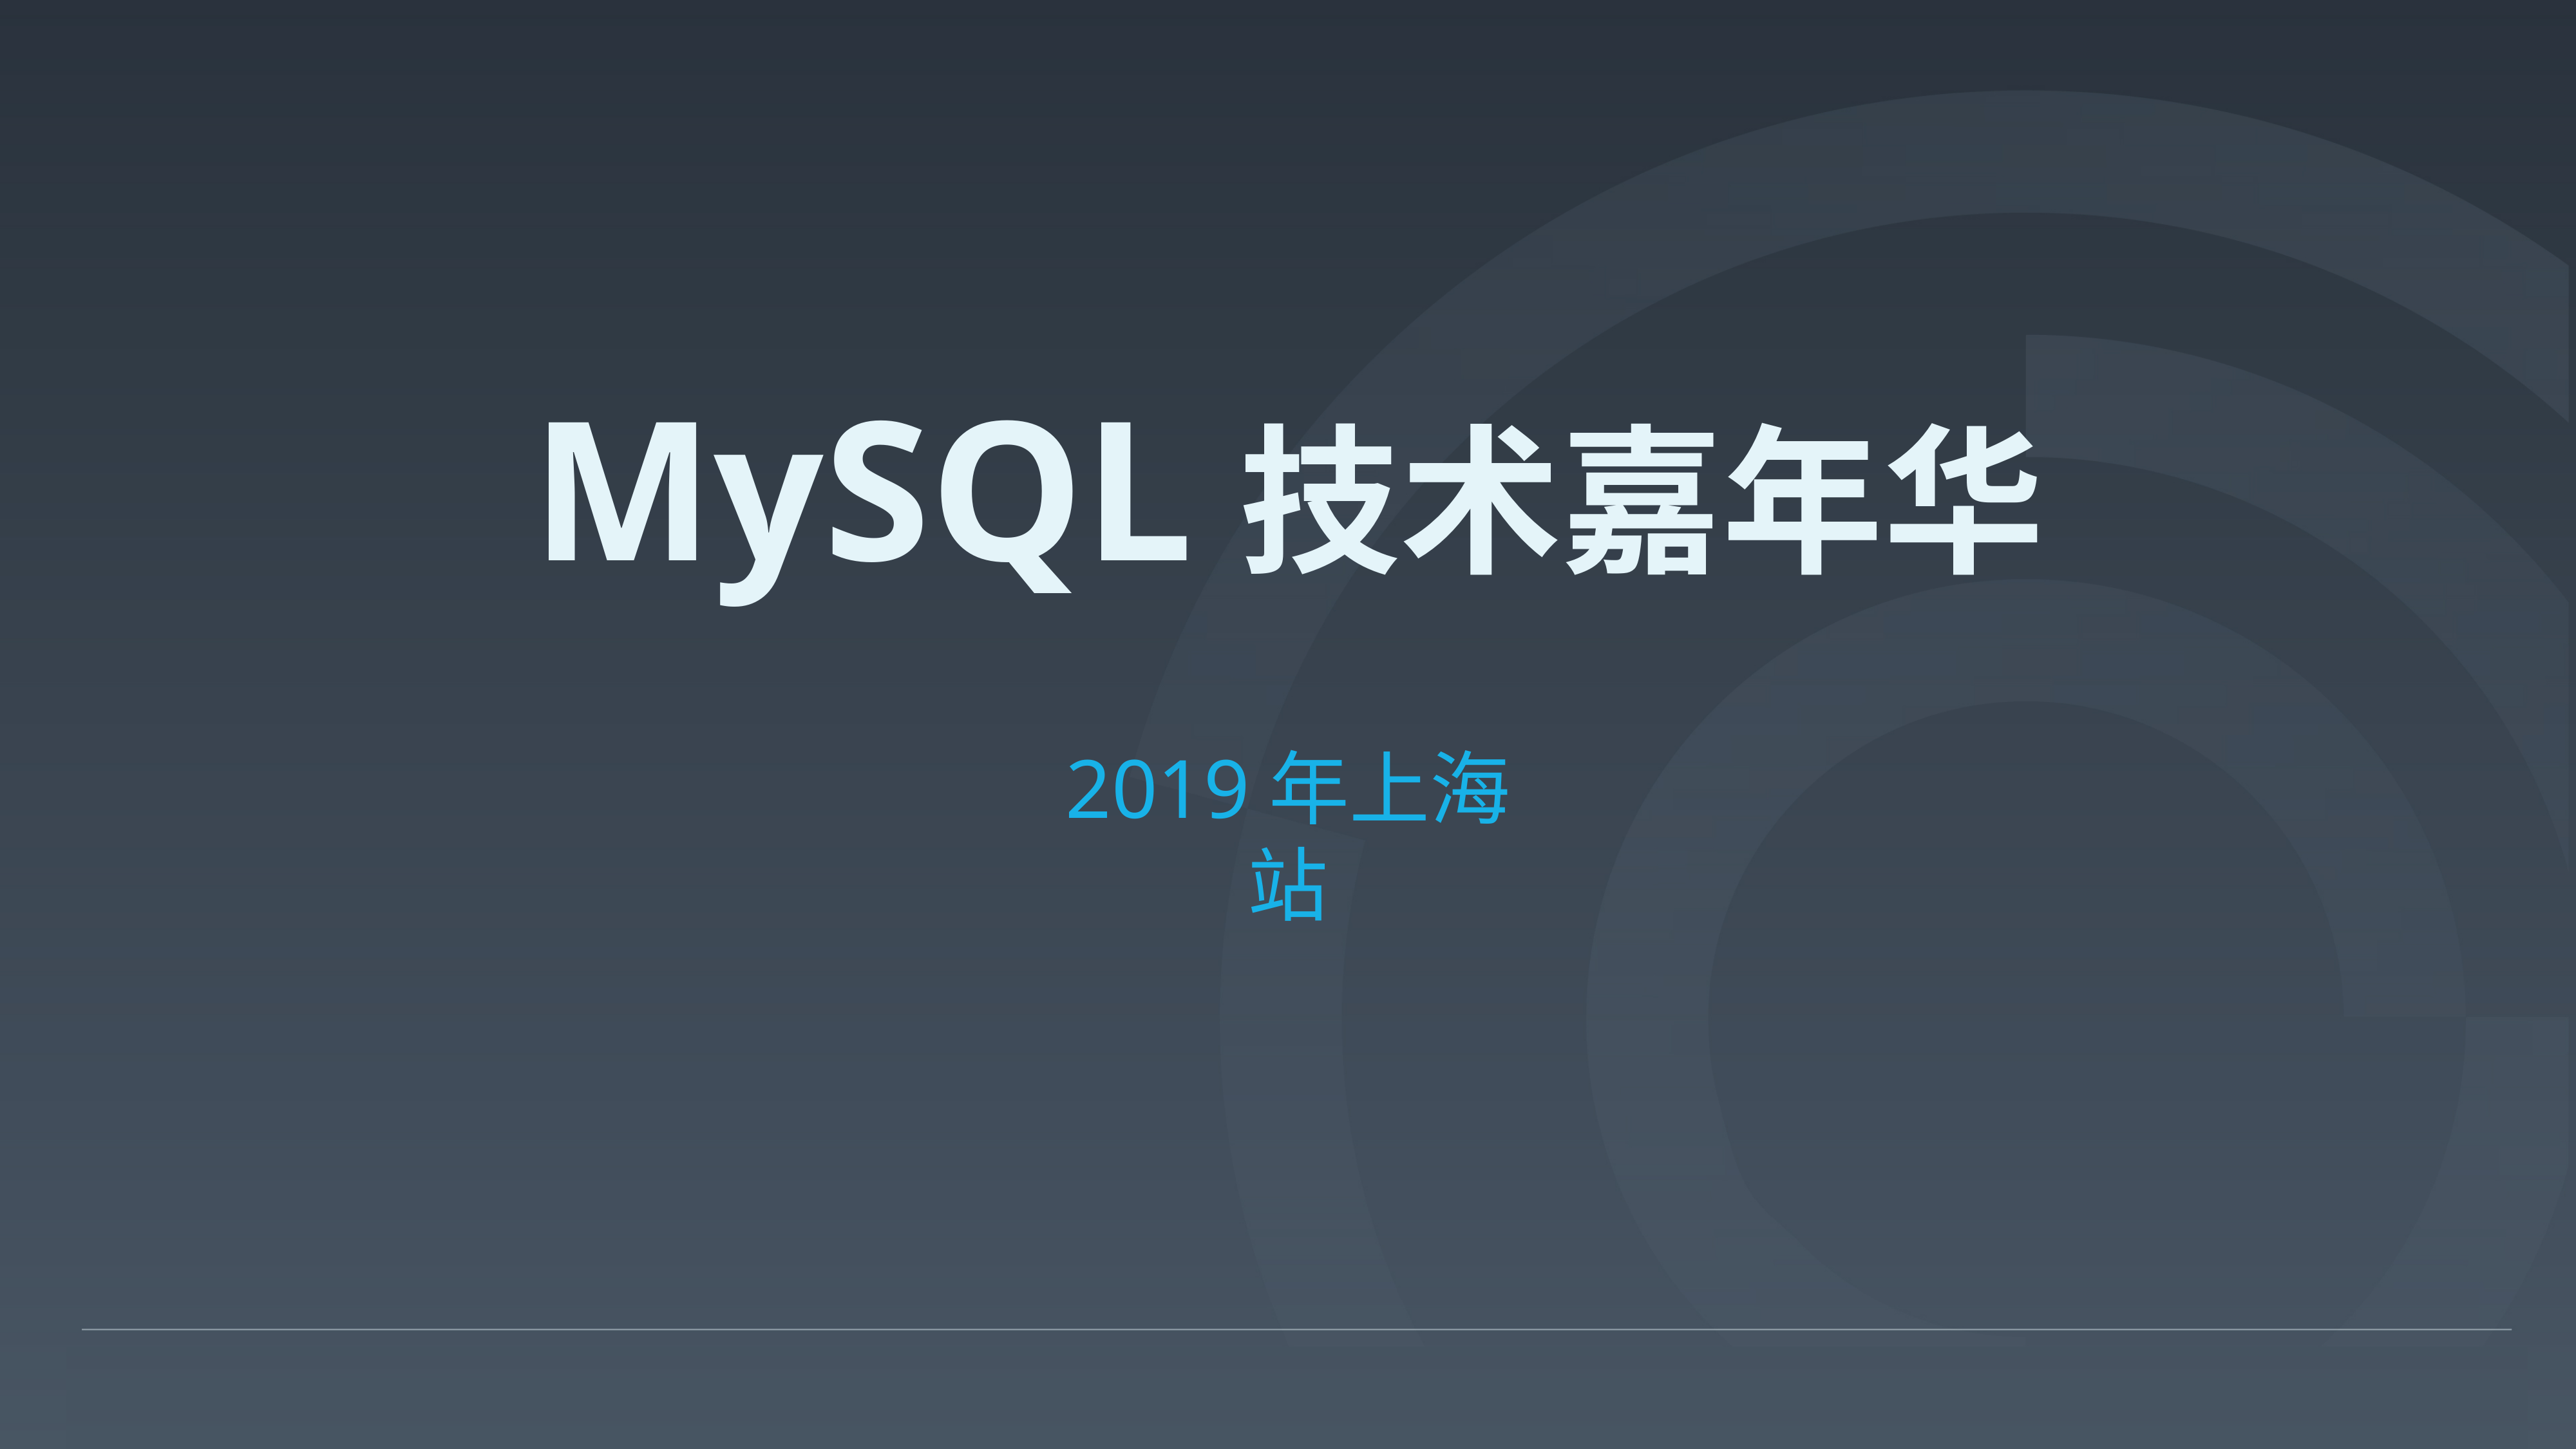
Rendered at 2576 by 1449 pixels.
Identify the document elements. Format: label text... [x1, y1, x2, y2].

list 2019年上海站 [1024, 827, 1552, 937]
title MySQL技术嘉年华 [258, 242, 2318, 724]
picture [0, 0, 2576, 1449]
